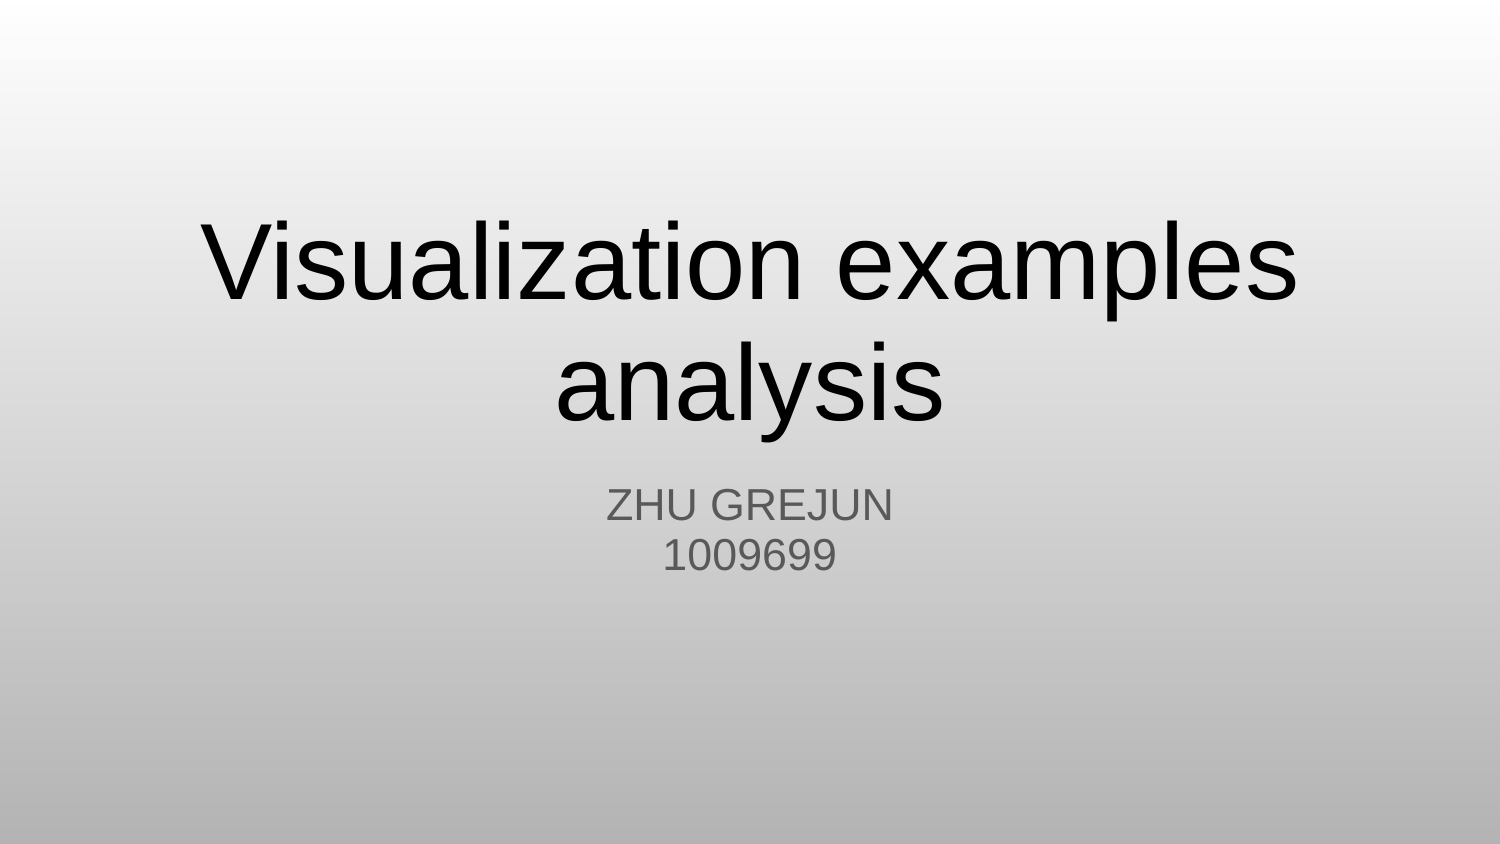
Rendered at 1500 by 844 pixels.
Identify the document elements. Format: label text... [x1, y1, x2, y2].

title Visualization examples analysis [51, 122, 1449, 459]
subtitle ZHU GREJUN 1009699 [51, 464, 1449, 595]
